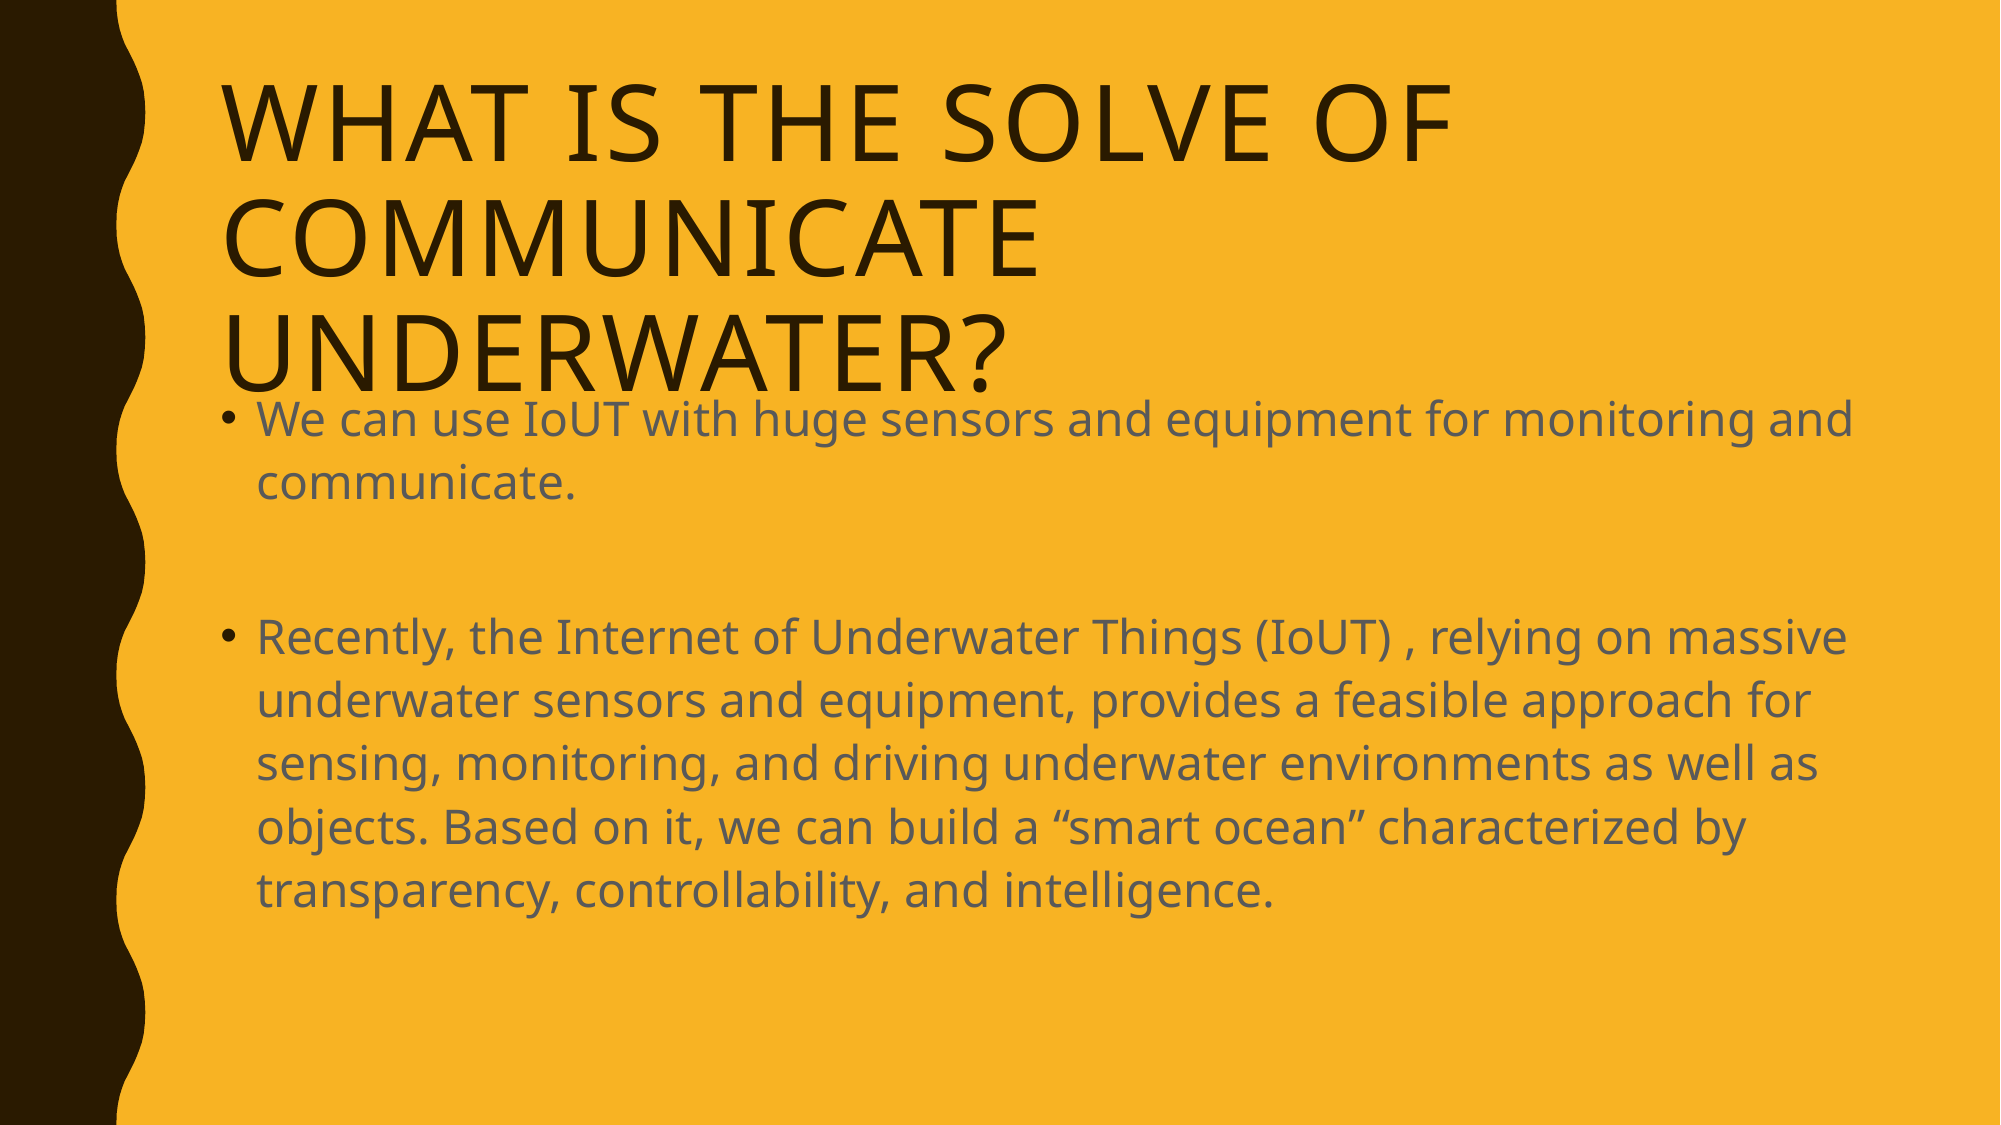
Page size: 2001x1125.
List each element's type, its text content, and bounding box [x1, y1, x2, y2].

list We can use IoUT with huge sensors and equipment for monitoring and communicate. Recently, the Internet of Underwater Things (IoUT) , relying on massive underwater sensors and equipment, provides a feasible approach for sensing, monitoring, and driving underwater environments as well as objects. Based on it, we can build a “smart ocean” characterized by transparency, controllability, and intelligence. [205, 375, 1875, 965]
title What ıs the solve of communıcate underwater? [205, 62, 1875, 308]
